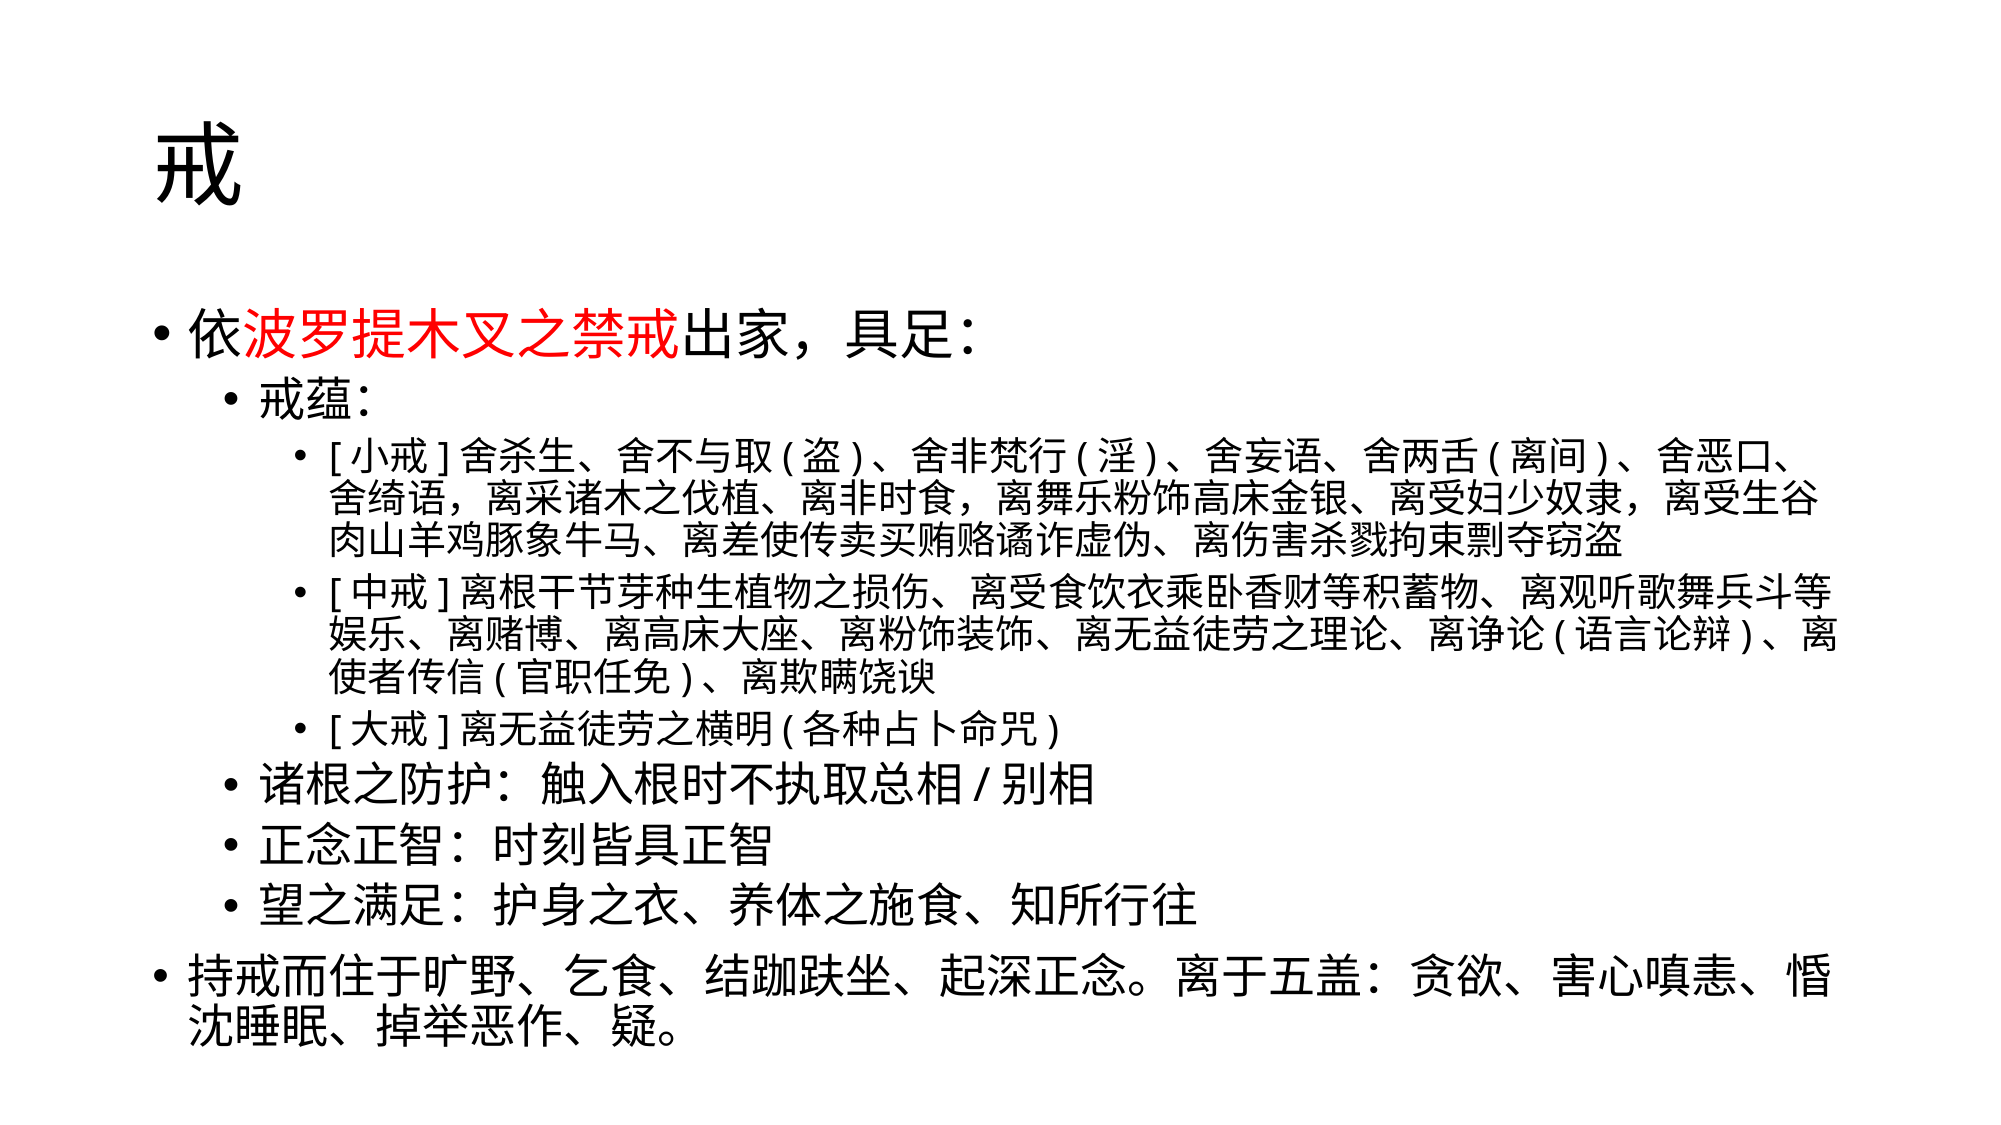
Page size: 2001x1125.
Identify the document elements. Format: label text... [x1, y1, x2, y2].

list 依波罗提木叉之禁戒出家，具足： 戒蕴： [小戒]舍杀生、舍不与取(盗)、舍非梵行(淫)、舍妄语、舍两舌(离间)、舍恶口、舍绮语，离采诸木之伐植、离非时食，离舞乐粉饰高床金银、离受妇少奴隶，离受生谷肉山羊鸡豚象牛马、离差使传卖买贿赂谲诈虚伪、离伤害杀戮拘束剽夺窃盗 [中戒]离根干节芽种生植物之损伤、离受食饮衣乘卧香财等积蓄物、离观听歌舞兵斗等娱乐、离赌博、离高床大座、离粉饰装饰、离无益徒劳之理论、离诤论(语言论辩)、离使者传信(官职任免)、离欺瞒饶谀 [大戒]离无益徒劳之横明(各种占卜命咒) 诸根之防护：触入根时不执取总相/别相 正念正智：时刻皆具正智 望之满足：护身之衣、养体之施食、知所行往 持戒而住于旷野、乞食、结跏趺坐、起深正念。离于五盖：贪欲、害心嗔恚、惛沈睡眠、掉举恶作、疑。 [137, 299, 1863, 1066]
title 戒 [137, 59, 1863, 278]
